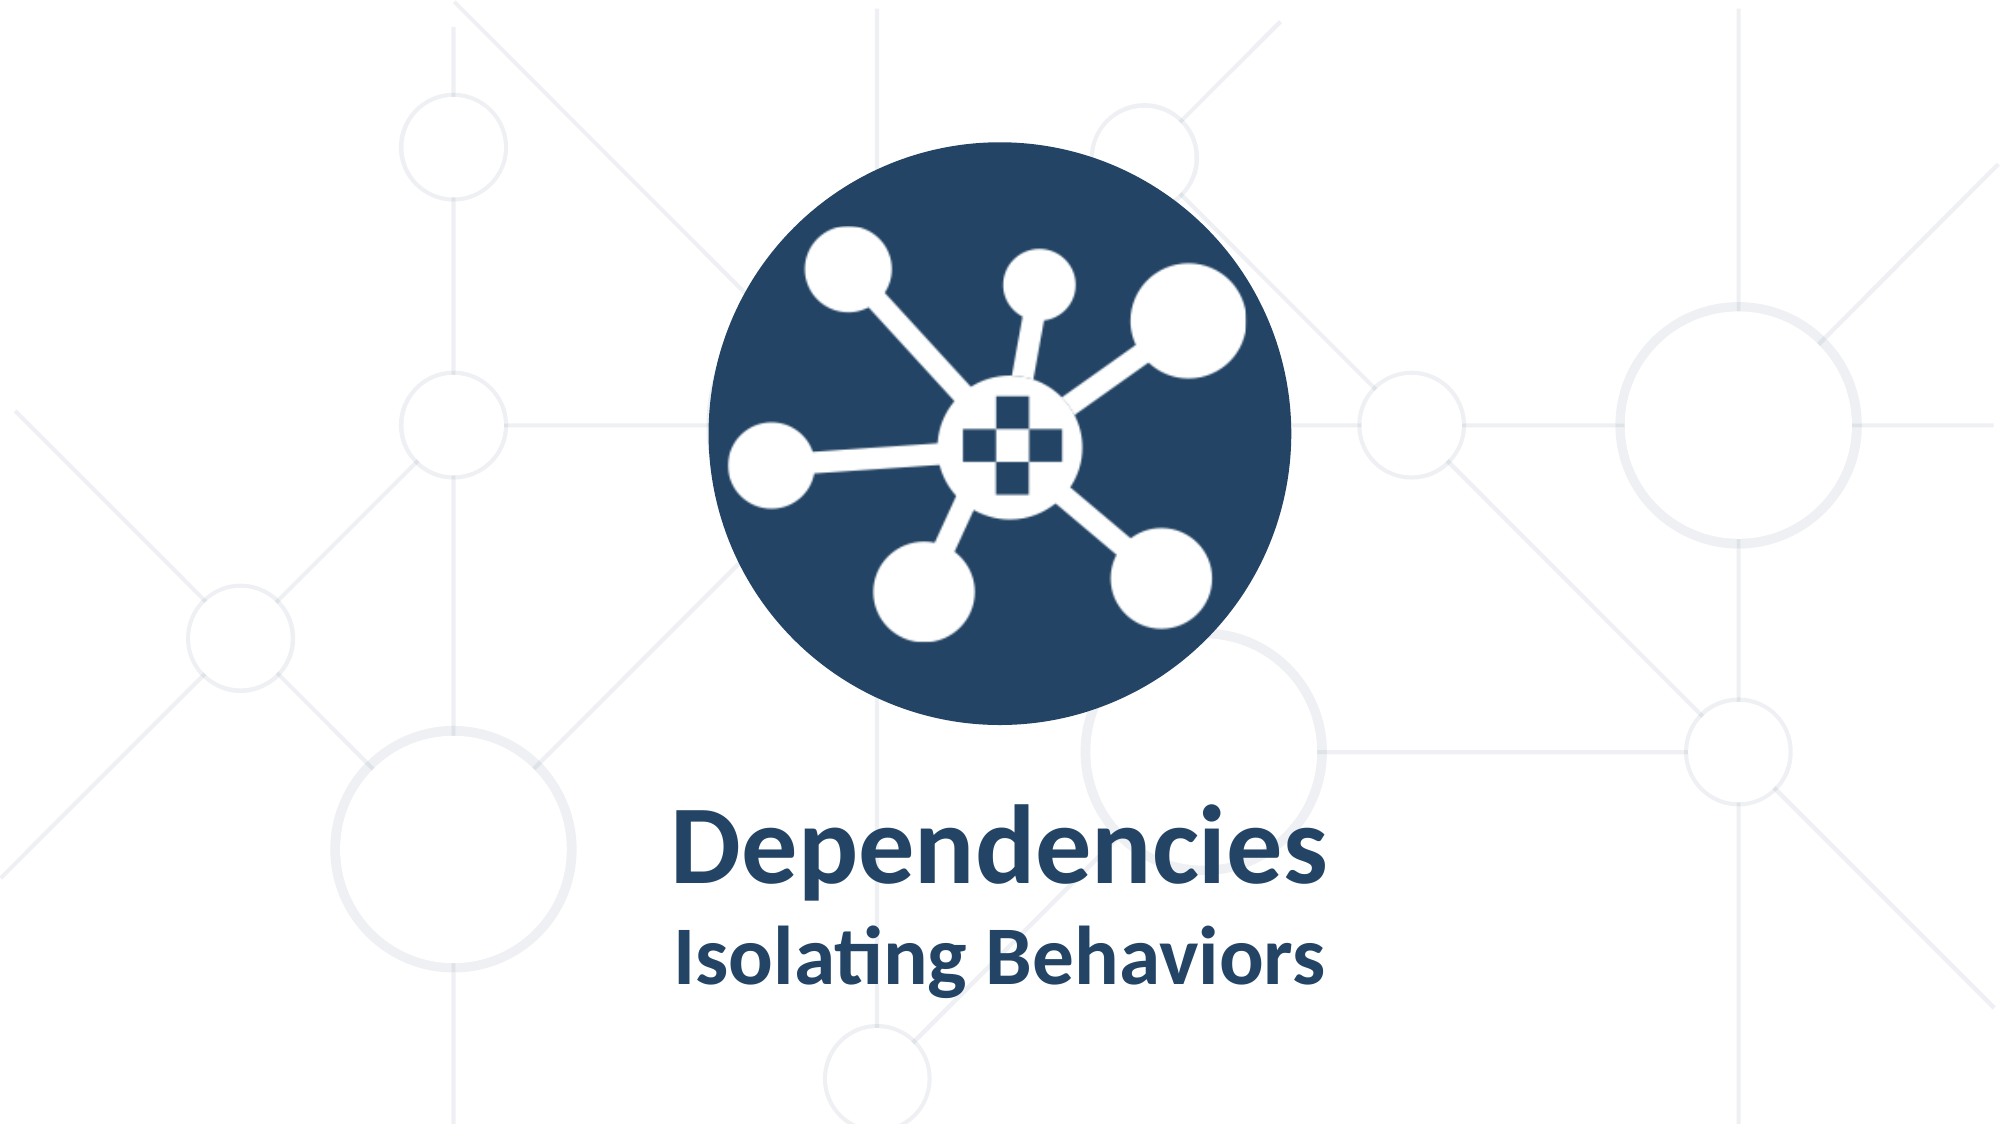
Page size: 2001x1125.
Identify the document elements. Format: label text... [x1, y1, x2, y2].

picture [723, 225, 1253, 644]
list Dependencies [100, 771, 1900, 898]
list Isolating Behaviors [100, 973, 1900, 1056]
